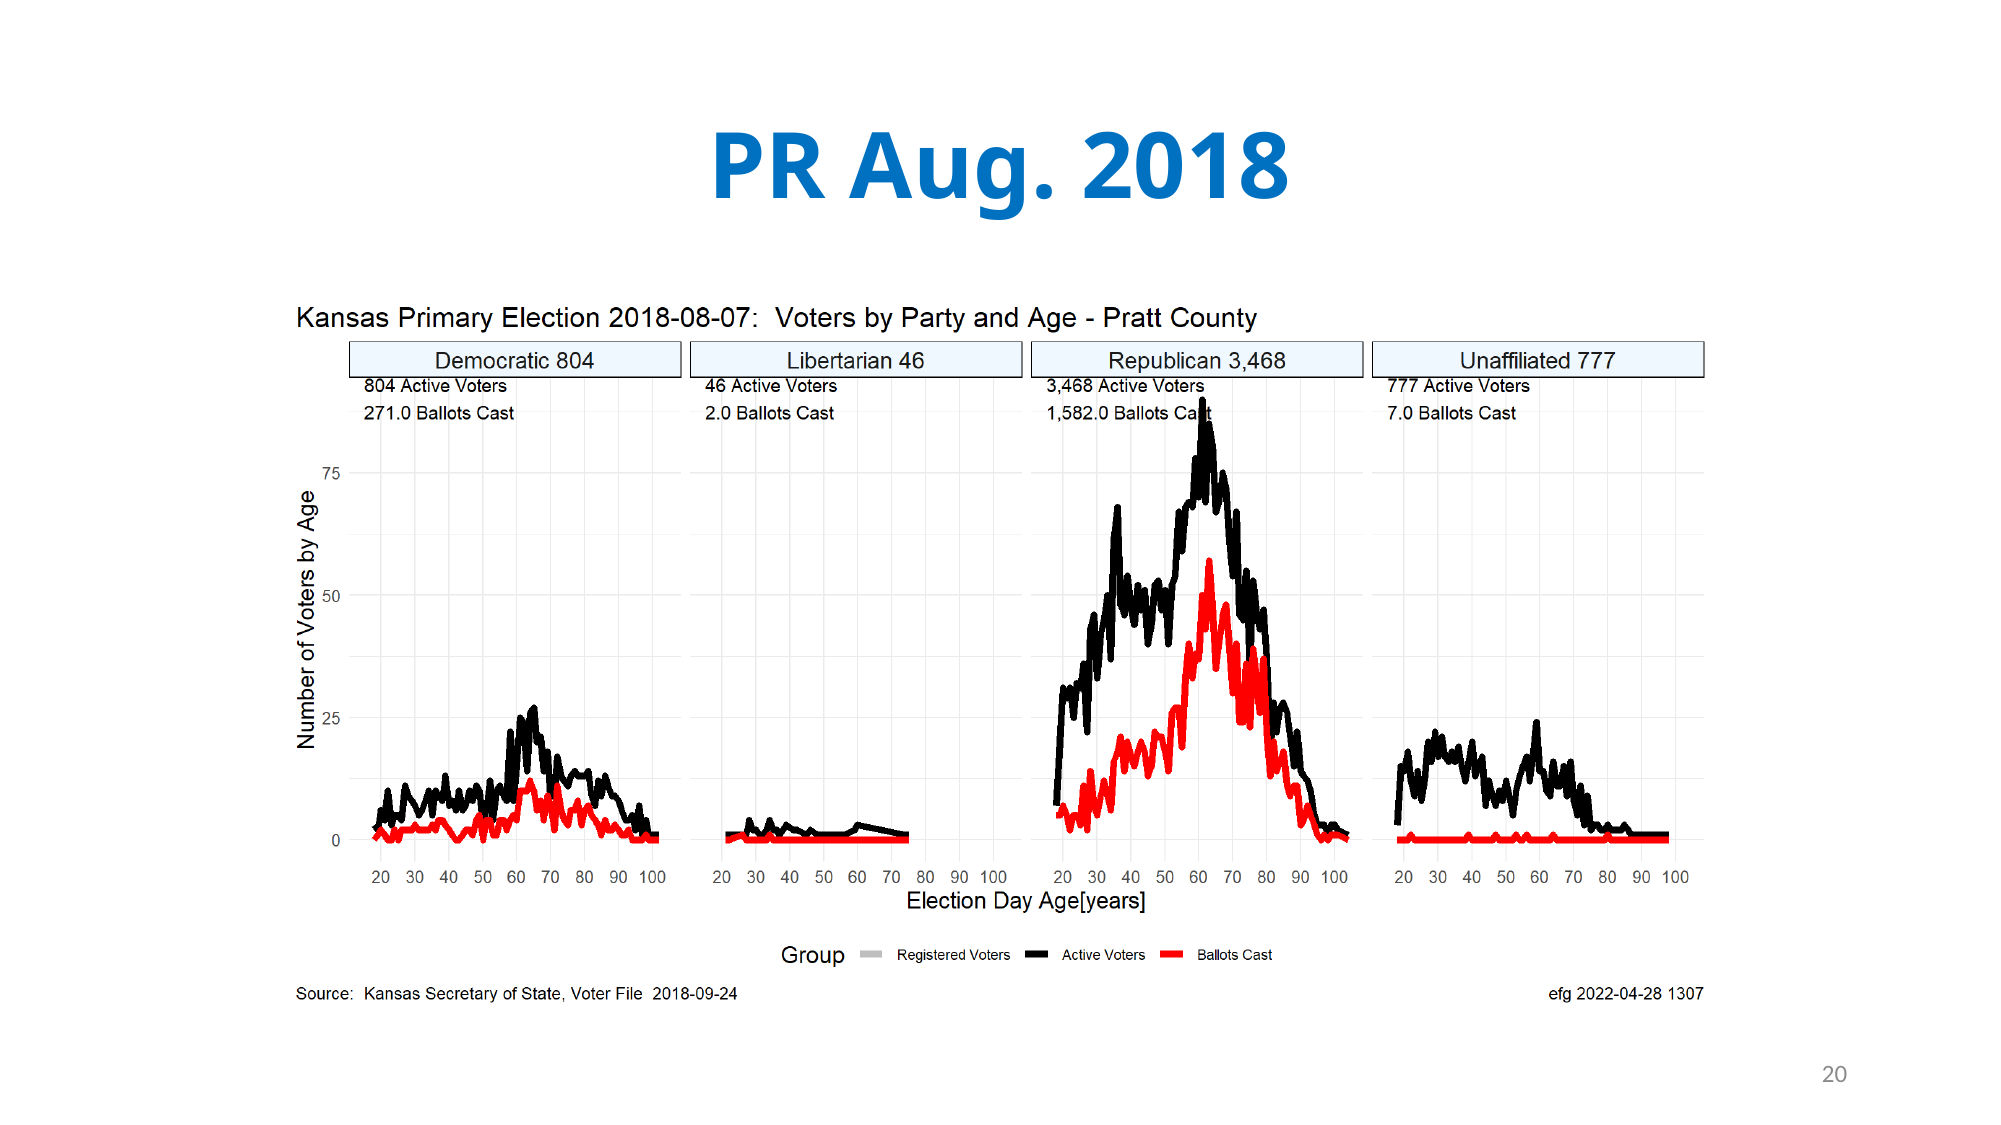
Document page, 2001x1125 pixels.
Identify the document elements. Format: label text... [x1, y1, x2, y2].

picture [287, 297, 1713, 1011]
slide_number ‹#› [1412, 1042, 1863, 1103]
title PR Aug. 2018 [137, 59, 1863, 278]
